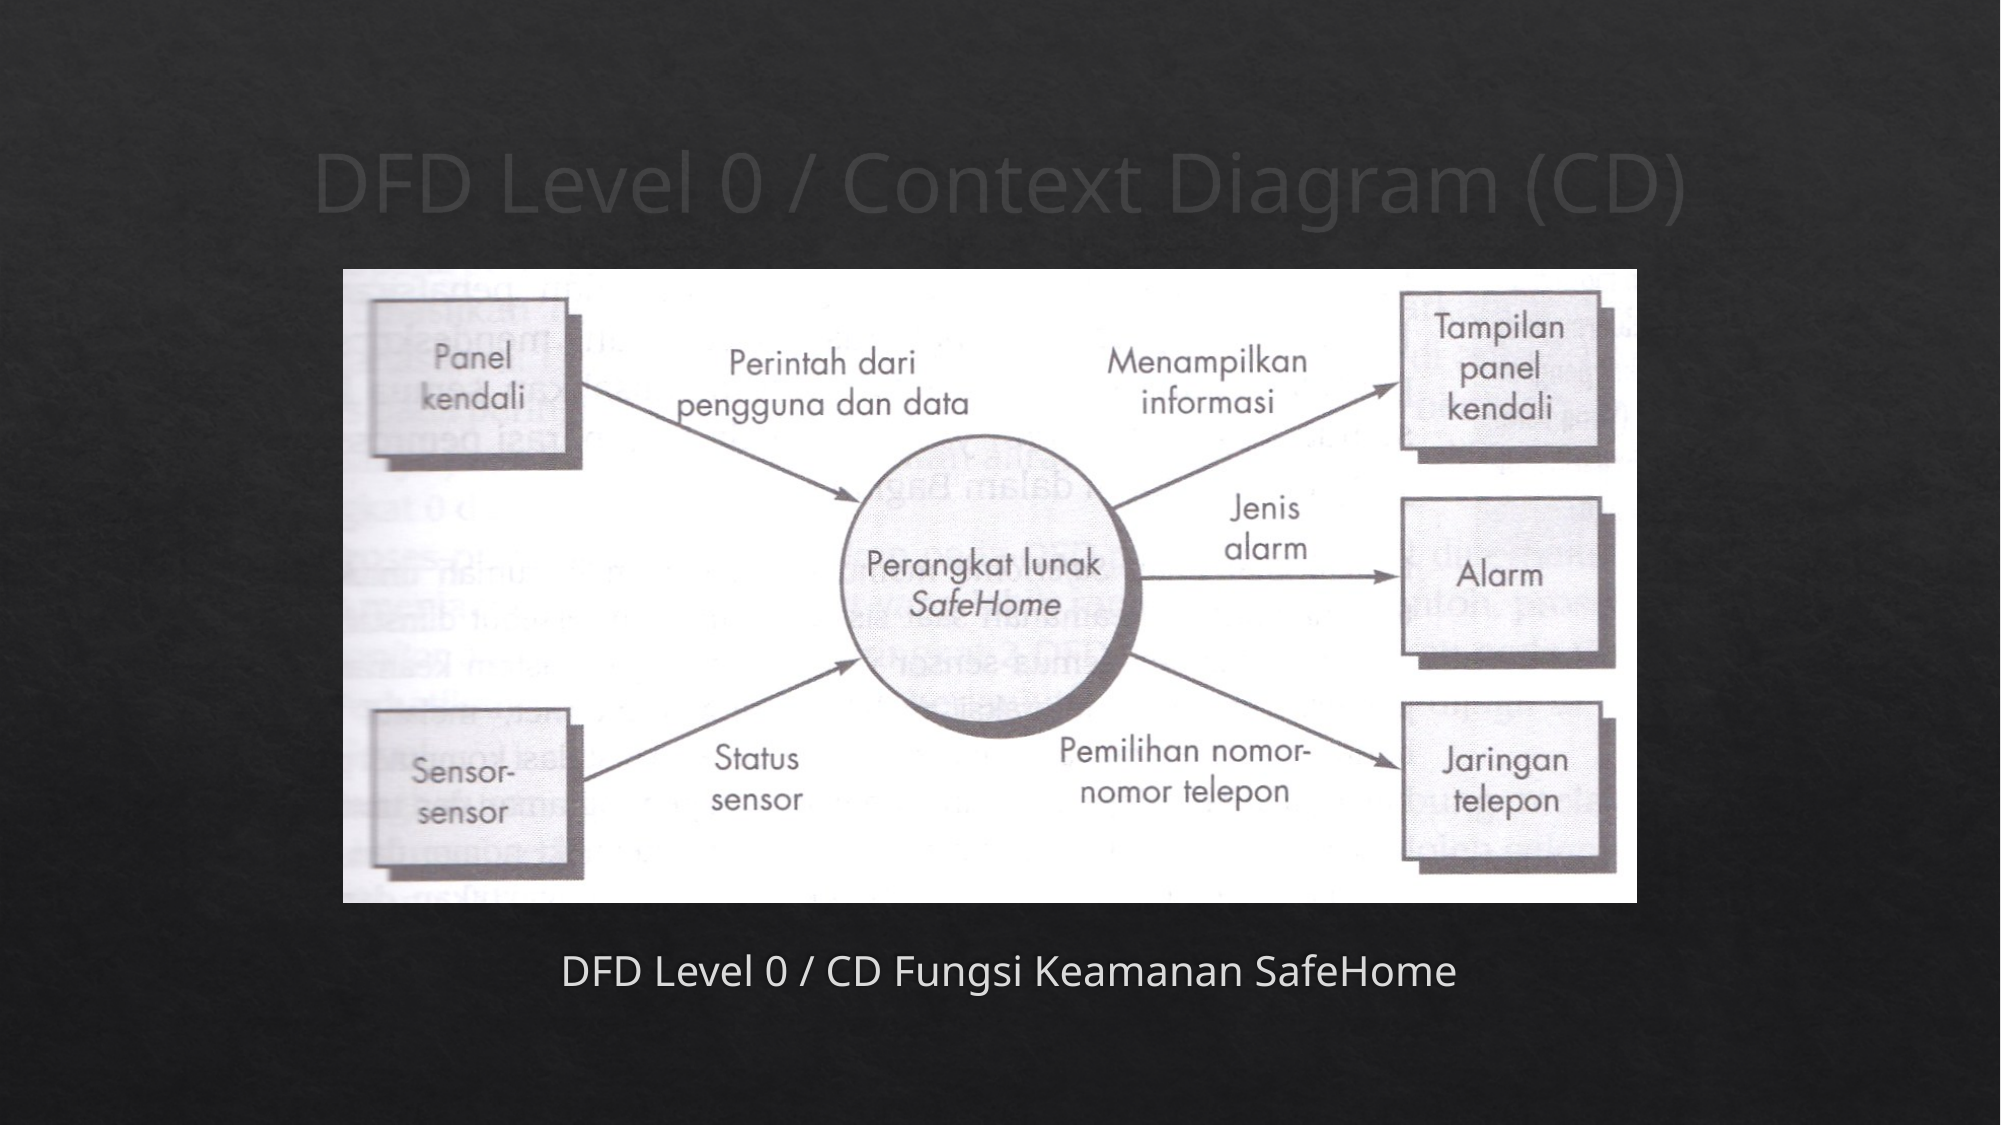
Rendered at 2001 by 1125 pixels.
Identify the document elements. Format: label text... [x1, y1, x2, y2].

title DFD Level 0 / Context Diagram (CD) [149, 99, 1849, 260]
picture [343, 269, 1637, 903]
list DFD Level 0 / CD Fungsi Keamanan SafeHome [337, 937, 1675, 1013]
